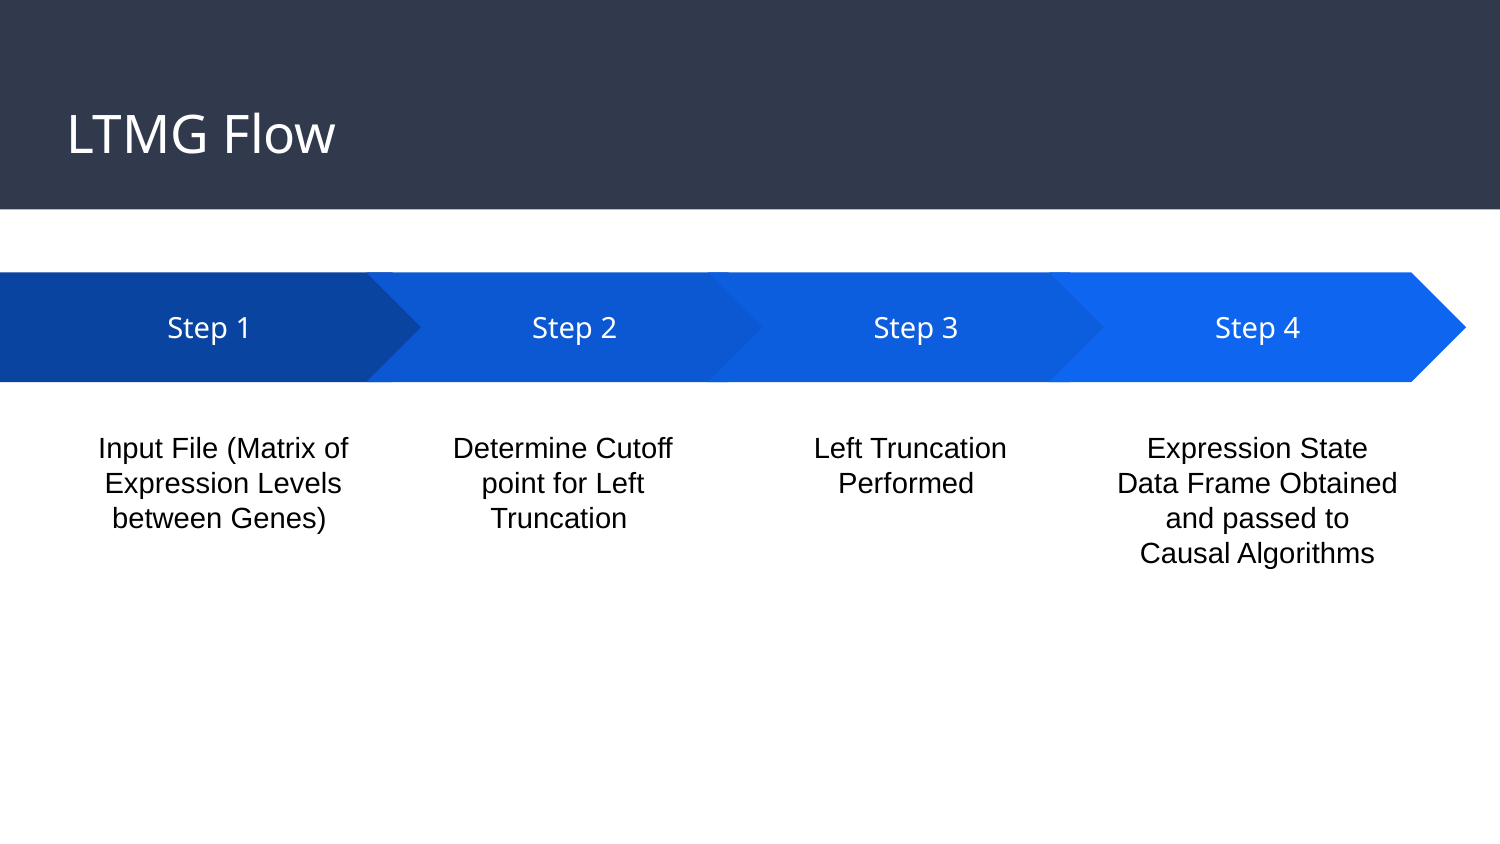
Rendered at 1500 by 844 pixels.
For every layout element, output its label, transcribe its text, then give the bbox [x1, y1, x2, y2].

title LTMG Flow [51, 82, 1449, 185]
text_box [1049, 272, 1467, 844]
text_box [0, 272, 363, 844]
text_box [365, 272, 705, 844]
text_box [707, 272, 1047, 844]
